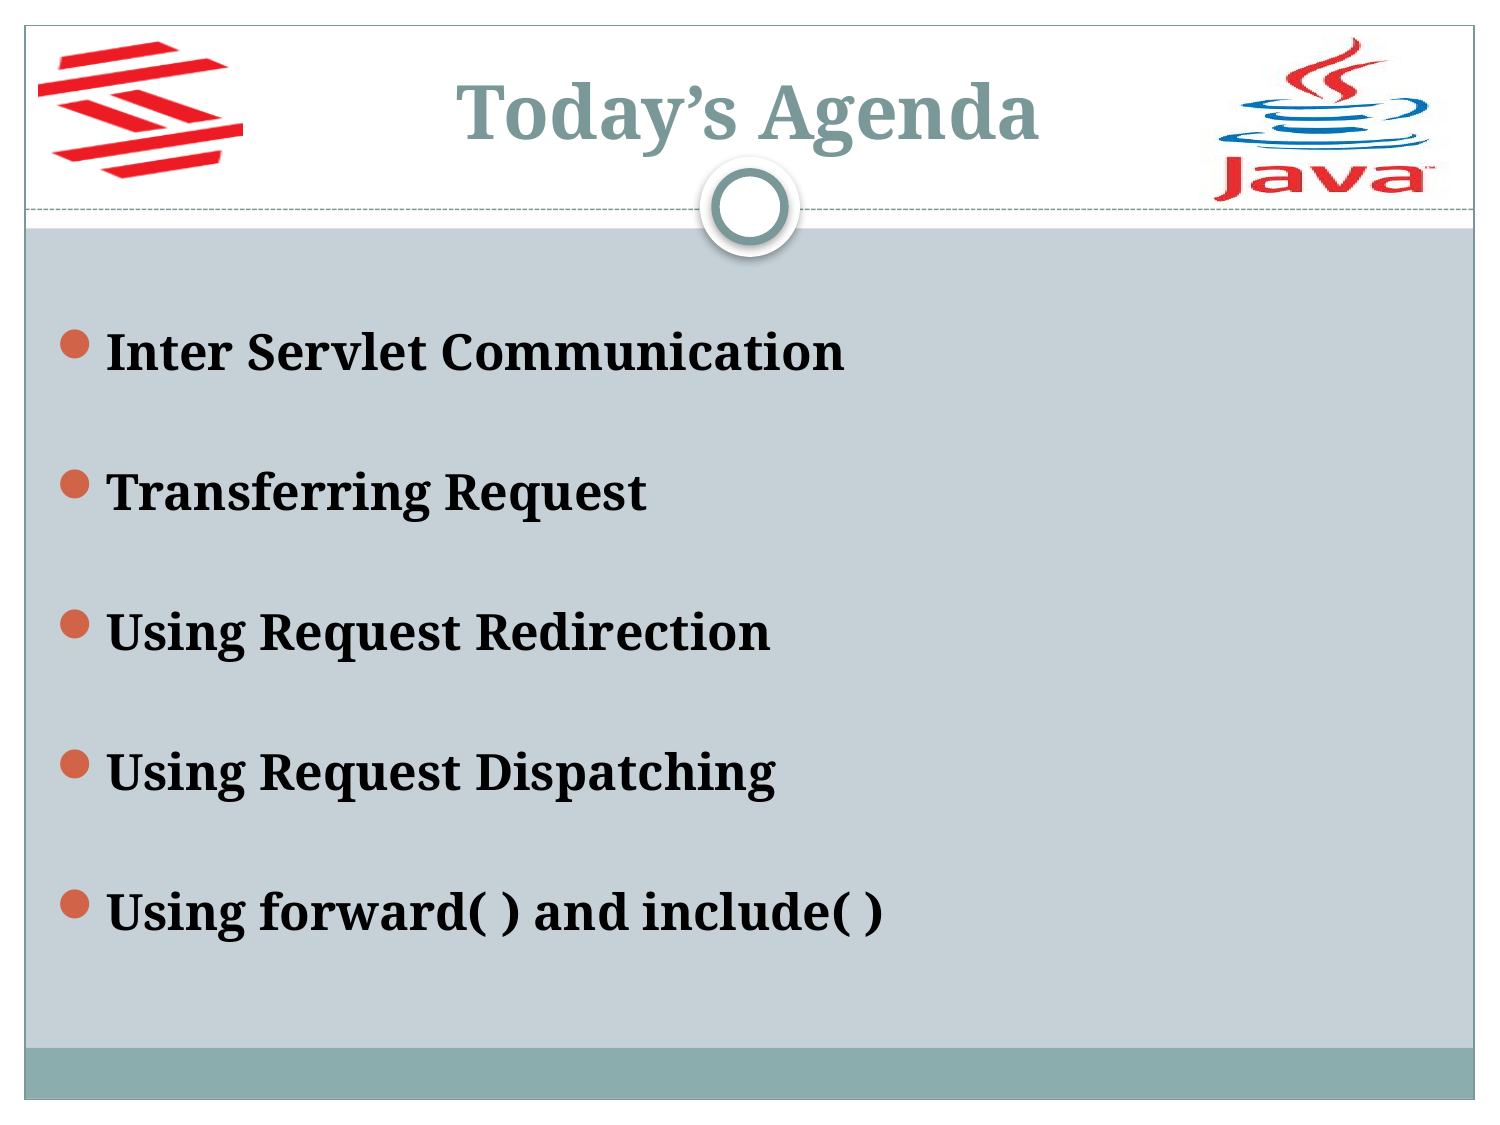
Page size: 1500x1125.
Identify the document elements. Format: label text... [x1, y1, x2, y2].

list Inter Servlet Communication Transferring Request Using Request Redirection Using Request Dispatching Using forward( ) and include( ) [41, 243, 1471, 1125]
title Today’s Agenda [237, 37, 1157, 162]
picture [1163, 30, 1471, 209]
picture [37, 40, 243, 185]
